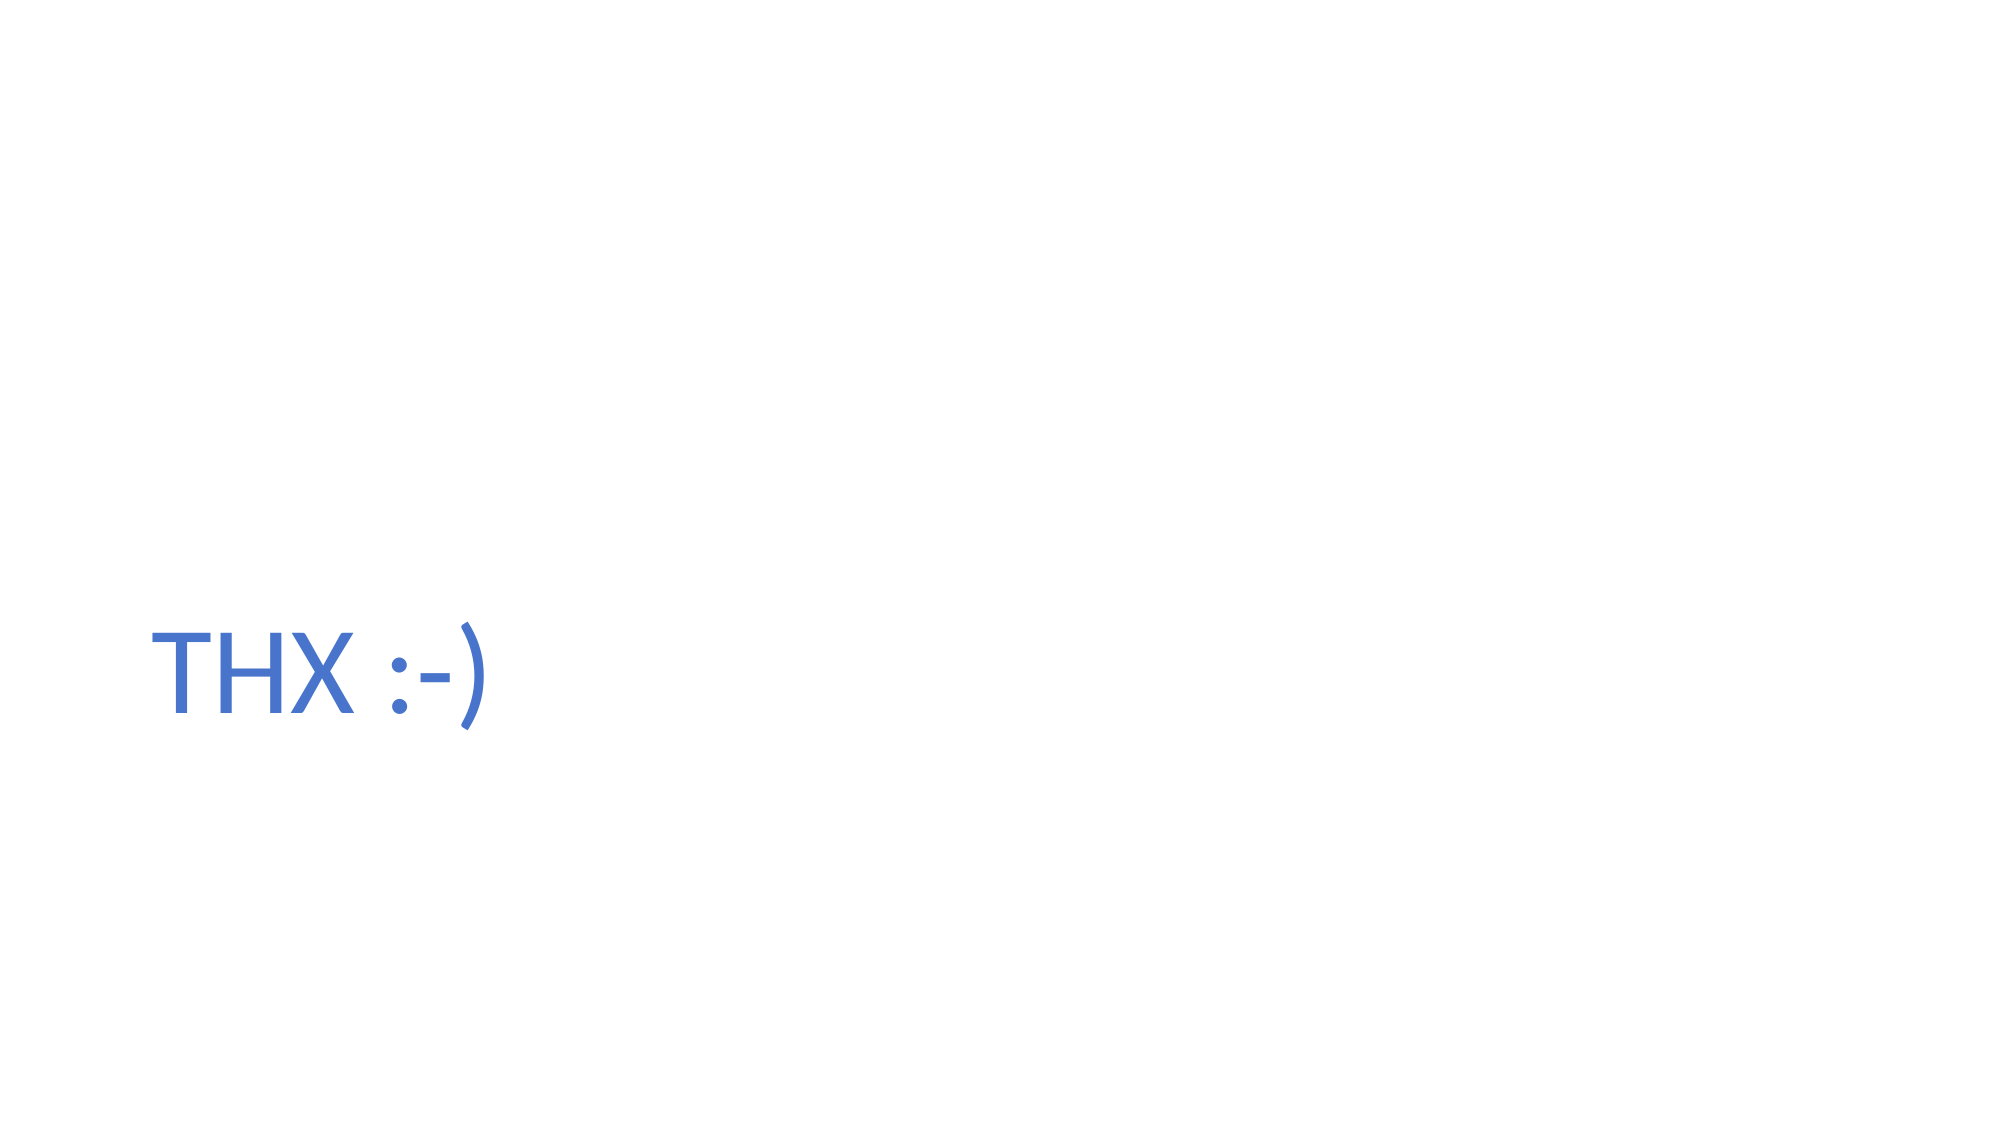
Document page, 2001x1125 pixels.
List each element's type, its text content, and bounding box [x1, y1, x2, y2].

title THX :-) [136, 280, 1862, 749]
